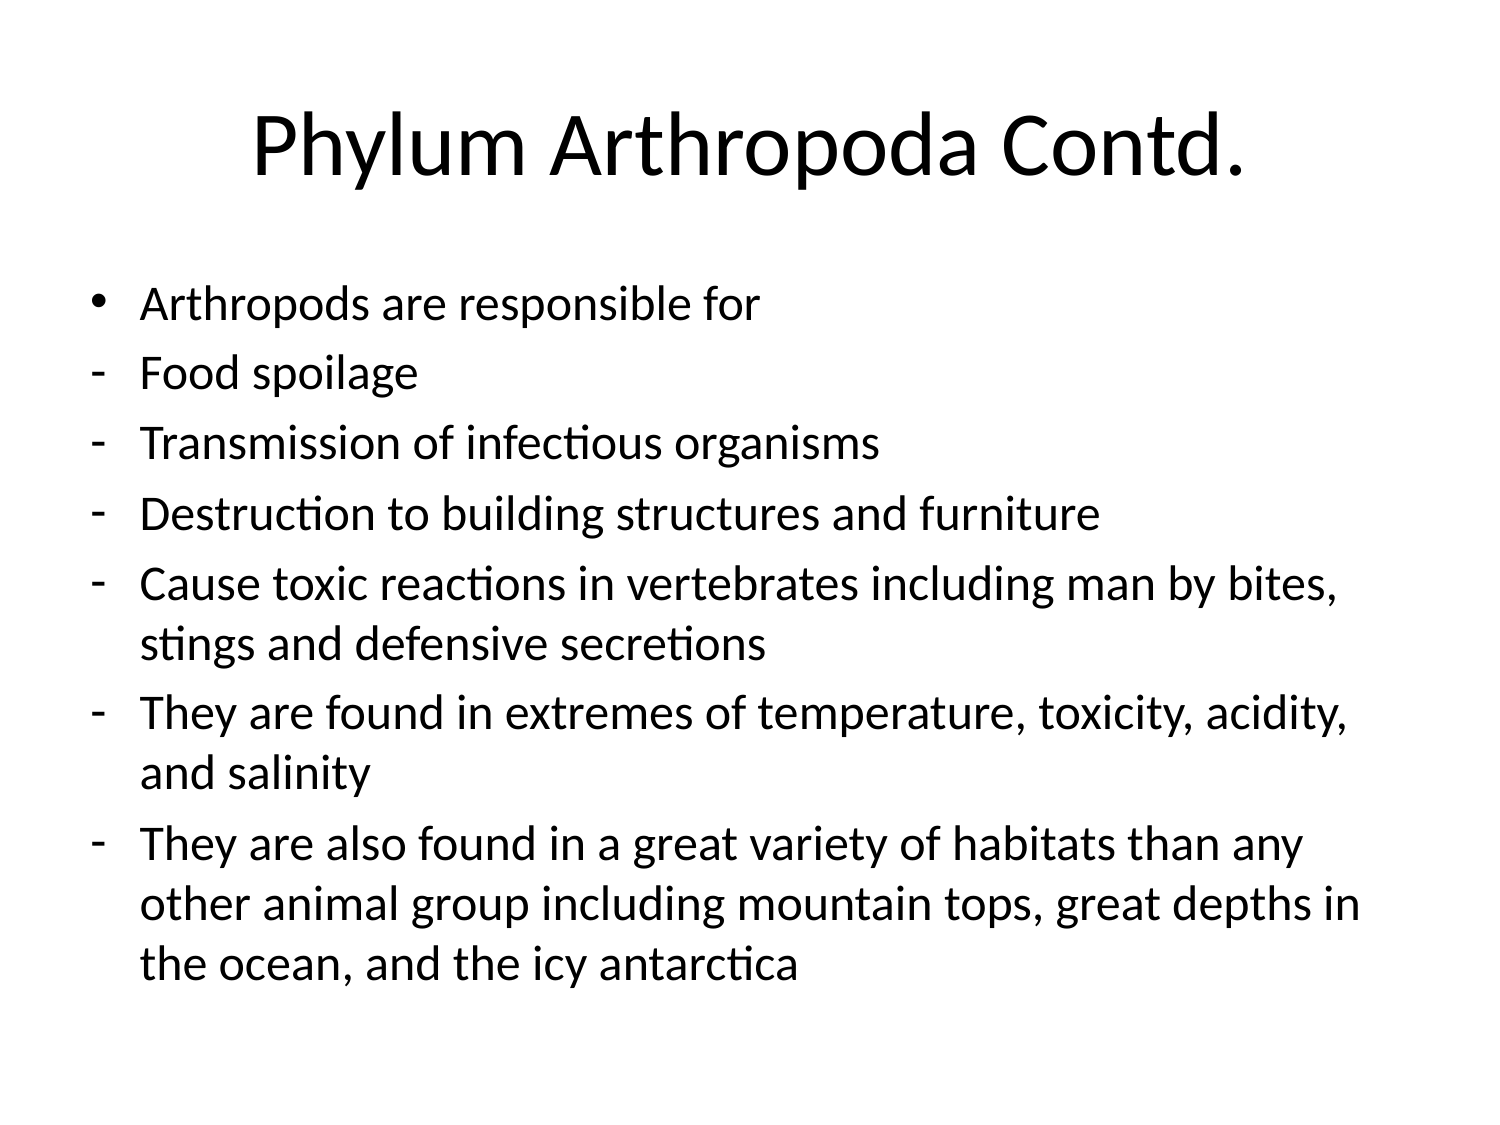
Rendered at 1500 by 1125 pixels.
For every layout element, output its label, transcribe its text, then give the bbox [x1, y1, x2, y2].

list Arthropods are responsible for Food spoilage Transmission of infectious organisms Destruction to building structures and furniture Cause toxic reactions in vertebrates including man by bites, stings and defensive secretions They are found in extremes of temperature, toxicity, acidity, and salinity They are also found in a great variety of habitats than any other animal group including mountain tops, great depths in the ocean, and the icy antarctica [75, 262, 1425, 1005]
title Phylum Arthropoda Contd. [75, 45, 1425, 233]
